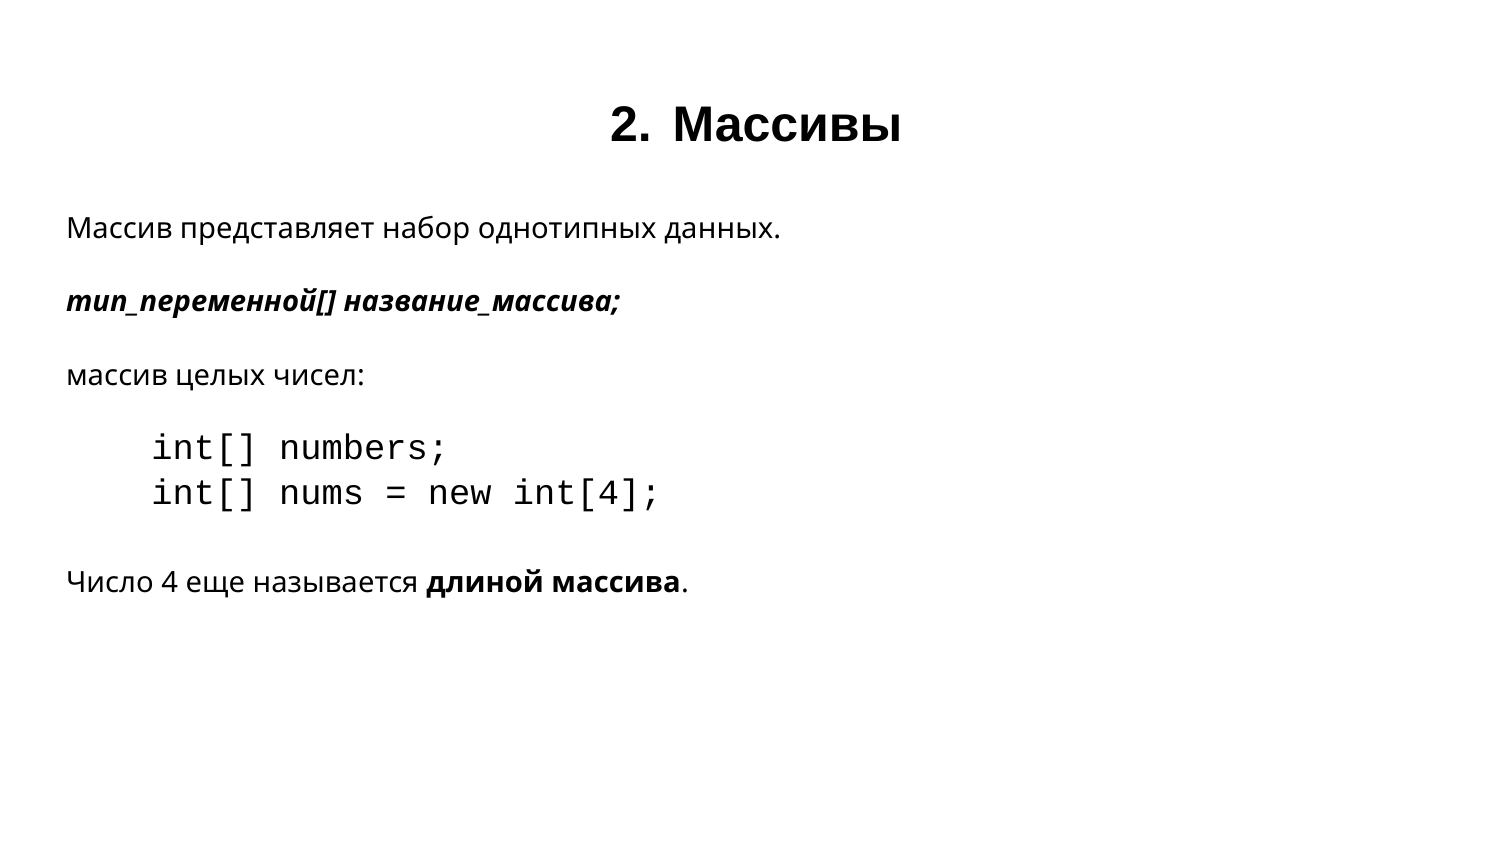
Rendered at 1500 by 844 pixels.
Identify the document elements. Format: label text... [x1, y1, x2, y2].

list Массив представляет набор однотипных данных. тип_переменной[] название_массива; массив целых чисел: int[] numbers; int[] nums = new int[4]; Число 4 еще называется длиной массива. [51, 189, 1449, 750]
title Массивы [51, 72, 1449, 167]
